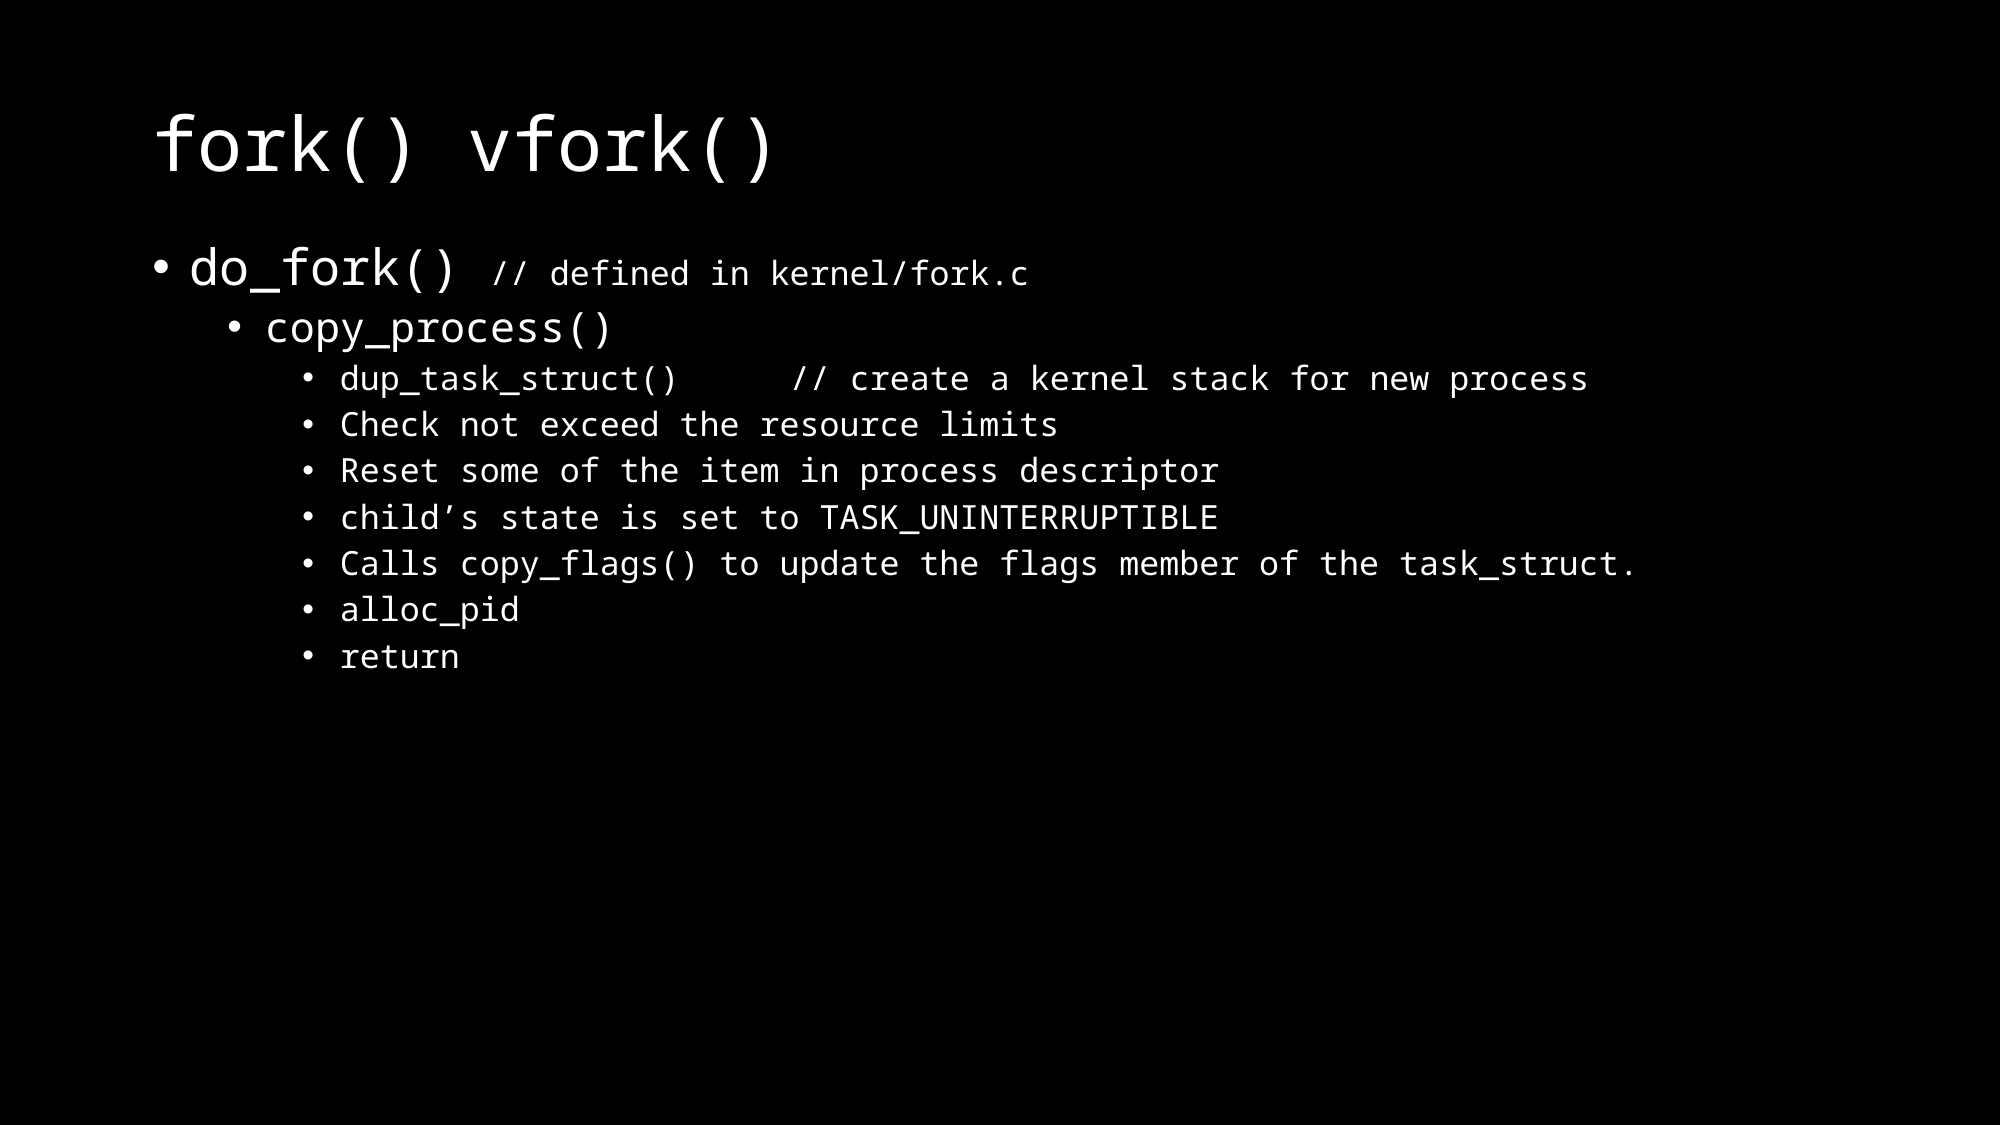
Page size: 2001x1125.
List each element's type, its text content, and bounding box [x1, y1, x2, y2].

title fork() vfork() [137, 59, 1863, 235]
list do_fork() // defined in kernel/fork.c copy_process() dup_task_struct() // create a kernel stack for new process Check not exceed the resource limits Reset some of the item in process descriptor child’s state is set to TASK_UNINTERRUPTIBLE Calls copy_flags() to update the flags member of the task_struct. alloc_pid return [137, 234, 1842, 1112]
